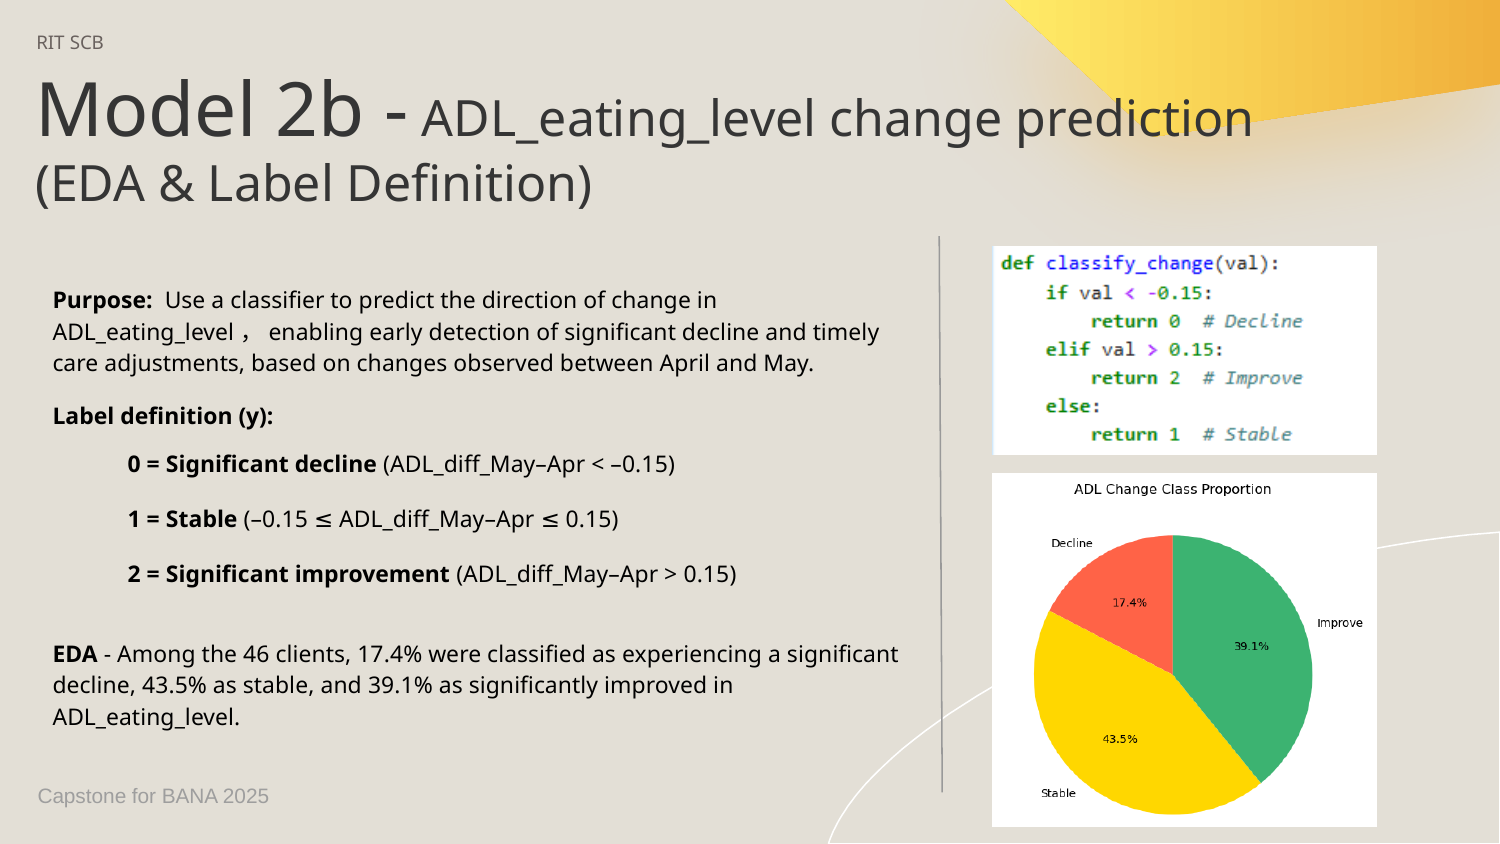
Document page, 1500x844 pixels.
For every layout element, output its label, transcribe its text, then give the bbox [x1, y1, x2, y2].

title RIT SCB [6, 15, 266, 47]
title Model 2b - ADL_eating_level change prediction (EDA & Label Definition) [20, 46, 1420, 281]
picture [992, 246, 1377, 455]
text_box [938, 235, 943, 793]
title Capstone for BANA 2025 [37, 783, 356, 815]
picture [992, 473, 1377, 827]
text_box Purpose: Use a classifier to predict the direction of change in ADL_eating_level，enabling early detection of significant decline and timely care adjustments, based on changes observed between April and May. Label definition (y): 0 = Significant decline (ADL_diff_May–Apr < –0.15) 1 = Stable (–0.15 ≤ ADL_diff_May–Apr ≤ 0.15) 2 = Significant improvement (ADL_diff_May–Apr > 0.15) EDA - Among the 46 clients, 17.4% were classified as experiencing a significant decline, 43.5% as stable, and 39.1% as significantly improved in ADL_eating_level. [37, 266, 933, 745]
